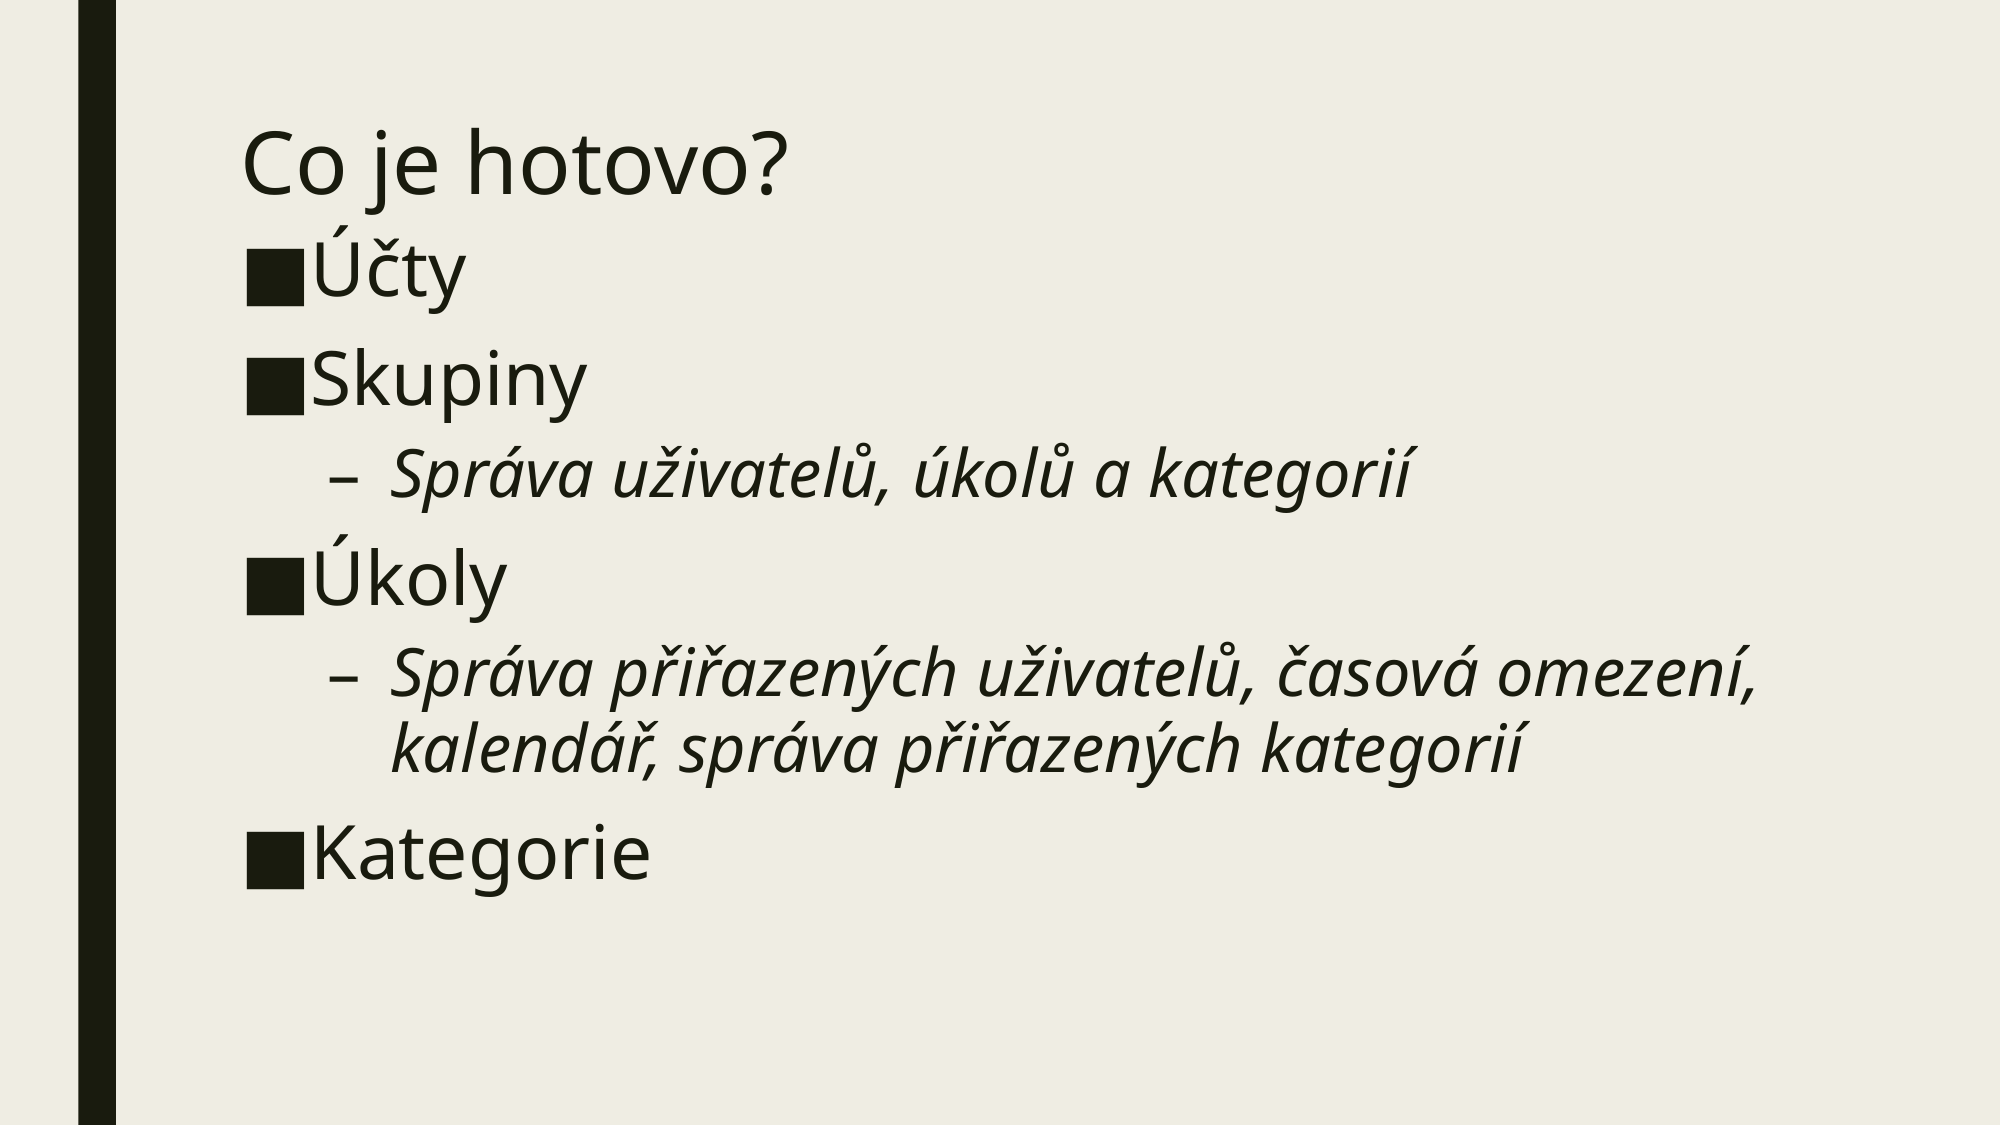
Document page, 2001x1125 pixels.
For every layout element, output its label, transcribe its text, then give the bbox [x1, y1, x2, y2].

list Účty Skupiny Správa uživatelů, úkolů a kategorií Úkoly Správa přiřazených uživatelů, časová omezení, kalendář, správa přiřazených kategorií Kategorie [225, 220, 1800, 963]
title Co je hotovo? [225, 112, 1800, 220]
